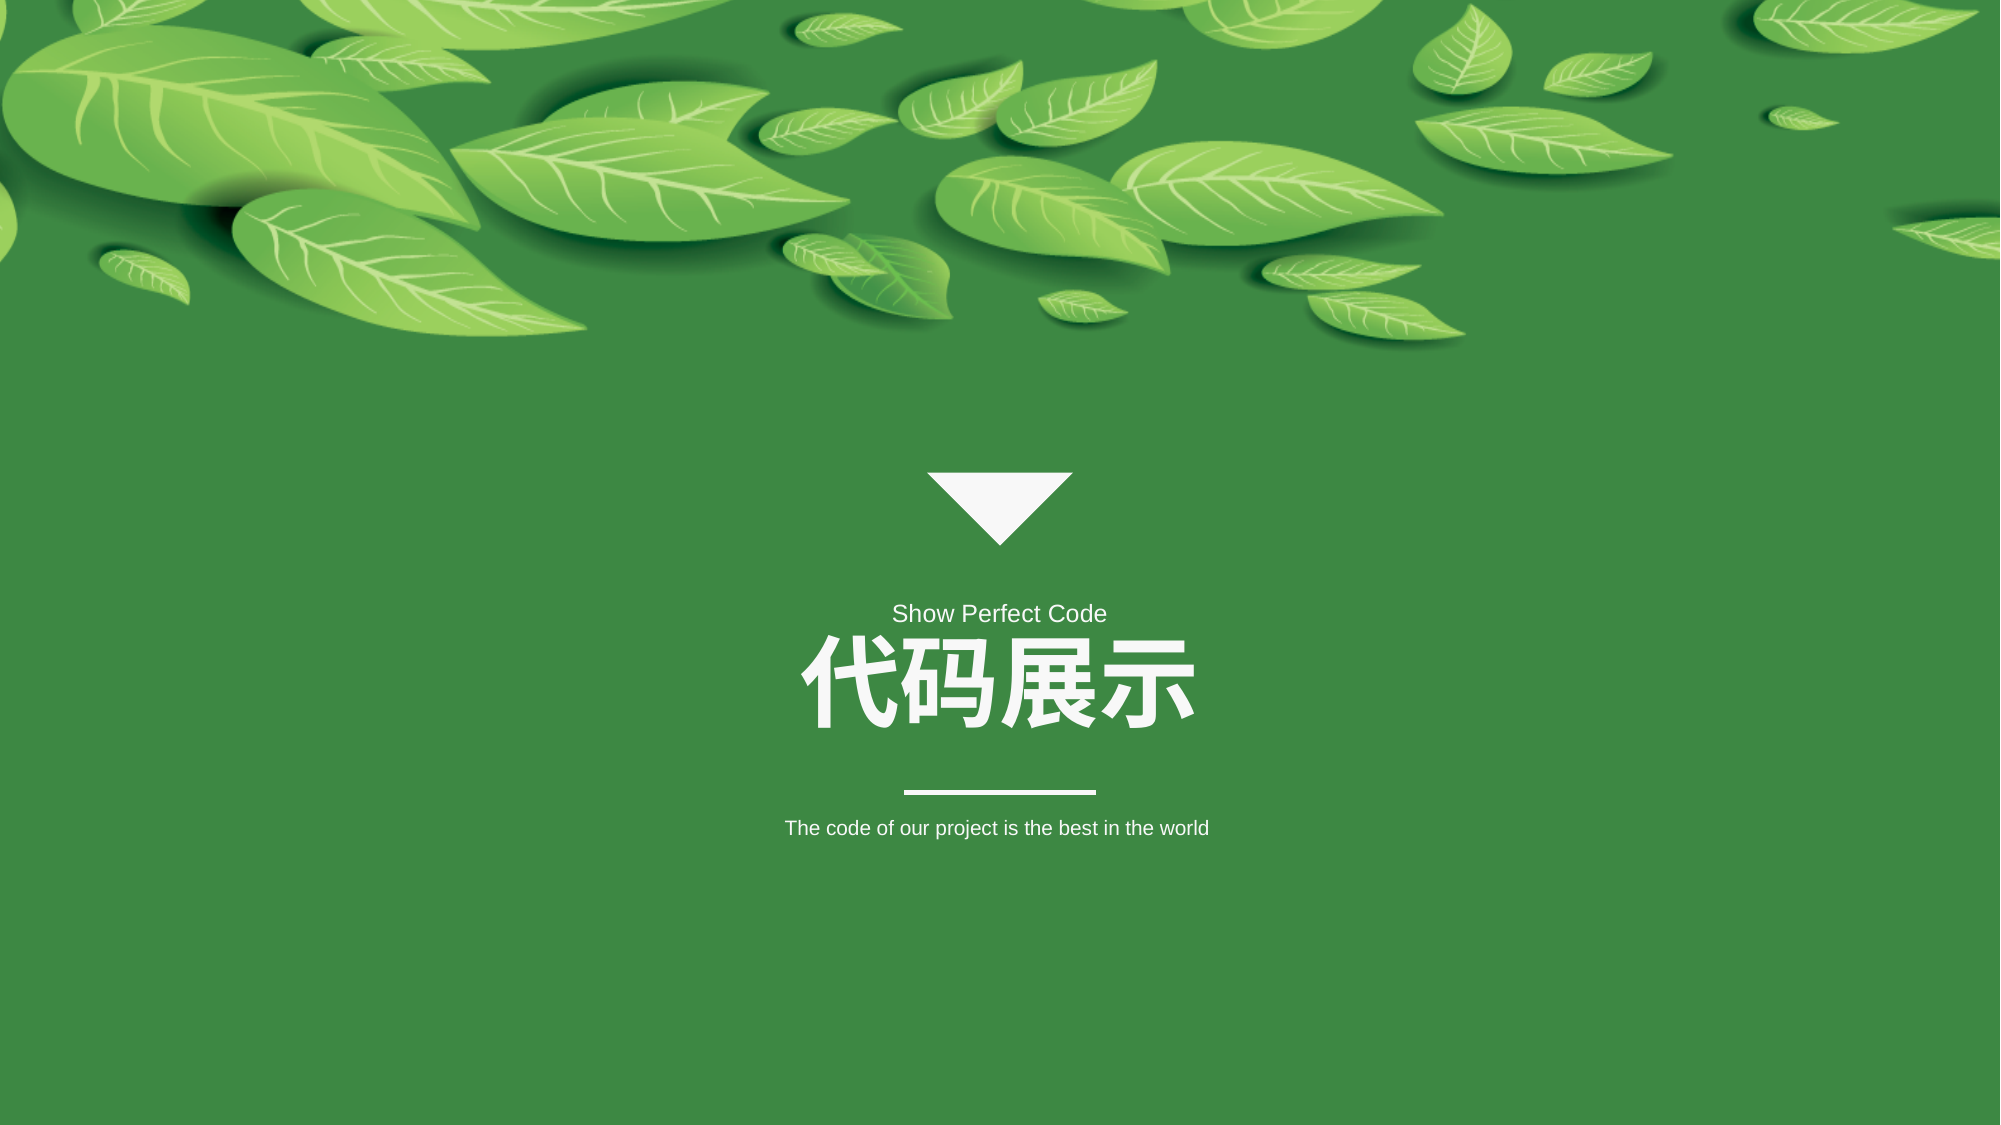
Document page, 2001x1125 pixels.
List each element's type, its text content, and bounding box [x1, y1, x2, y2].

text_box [744, 584, 1256, 750]
text_box [924, 471, 1076, 548]
text_box The code of our project is the best in the world [584, 807, 1416, 847]
picture [0, 0, 2000, 1125]
